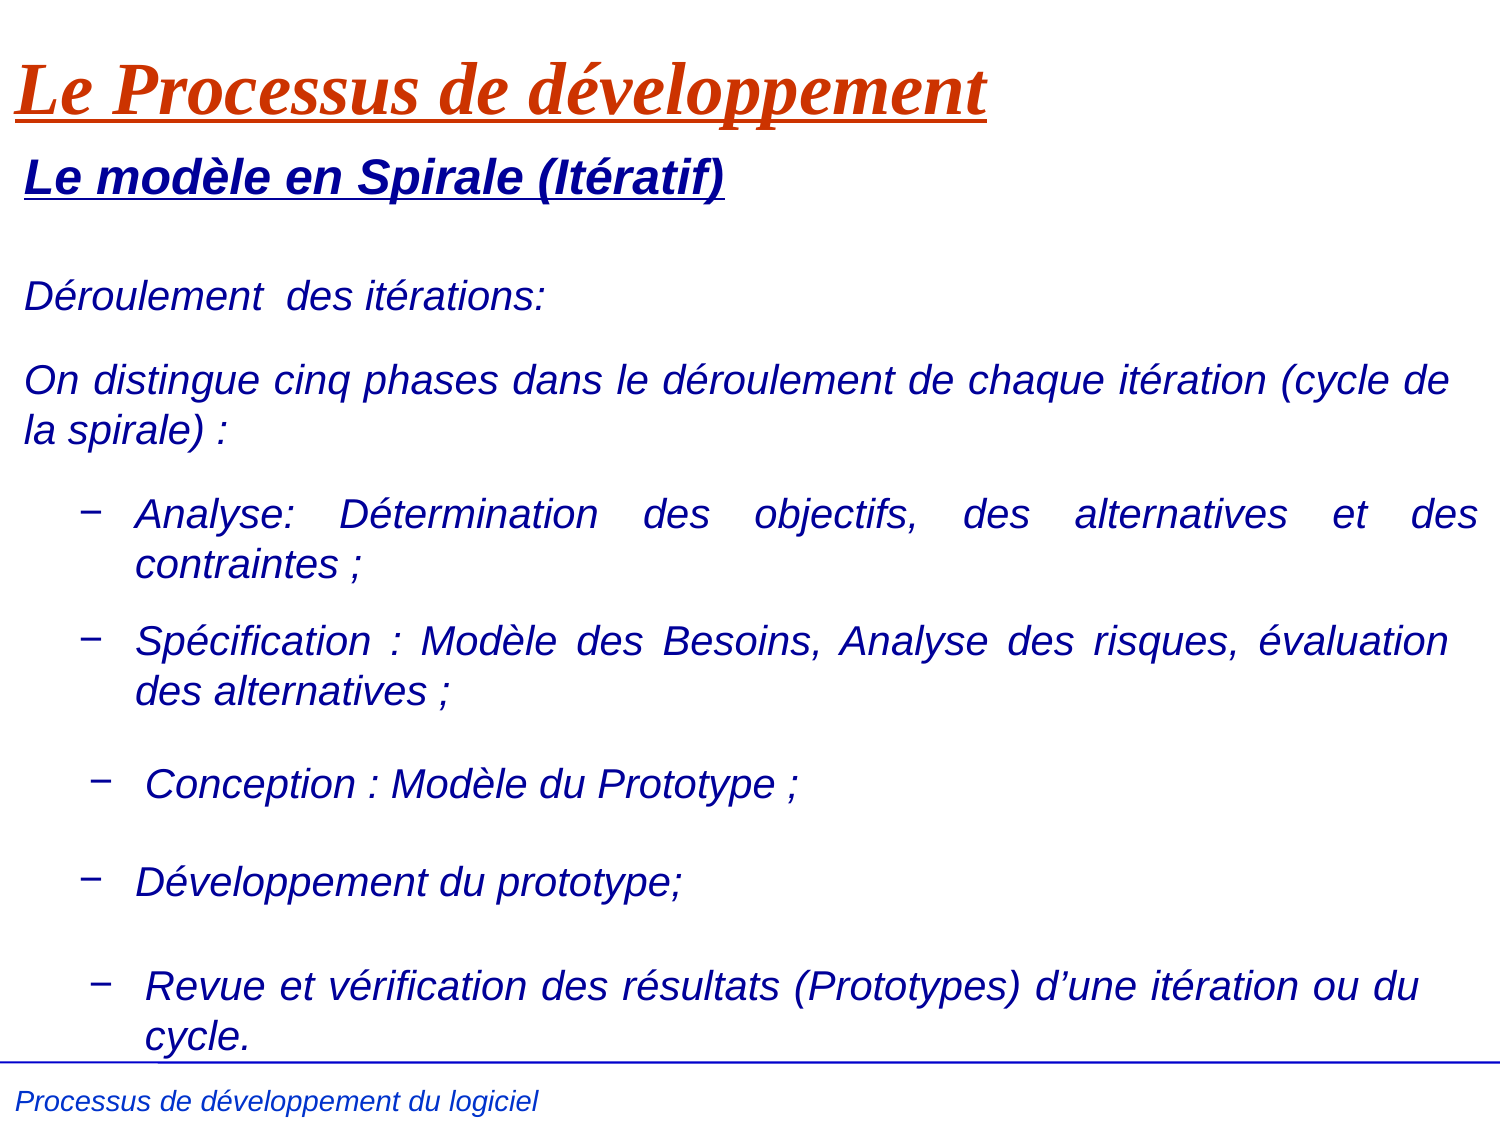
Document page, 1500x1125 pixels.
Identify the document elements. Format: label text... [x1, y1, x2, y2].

text_box Déroulement des itérations: [9, 261, 648, 326]
text_box On distingue cinq phases dans le déroulement de chaque itération (cycle de la spirale) : [9, 345, 1466, 460]
text_box Spécification : Modèle des Besoins, Analyse des risques, évaluation des alternatives ; [63, 606, 1465, 722]
text_box Revue et vérification des résultats (Prototypes) d’une itération ou du cycle. [73, 951, 1436, 1067]
text_box Le modèle en Spirale (Itératif) [9, 137, 838, 226]
title Le Processus de développement [0, 21, 1070, 138]
text_box Analyse: Détermination des objectifs, des alternatives et des contraintes ; [64, 479, 1494, 595]
text_box Développement du prototype; [63, 846, 1316, 912]
text_box Processus de développement du logiciel L .Kzaz [0, 1075, 1500, 1125]
text_box Conception : Modèle du Prototype ; [73, 749, 1401, 814]
